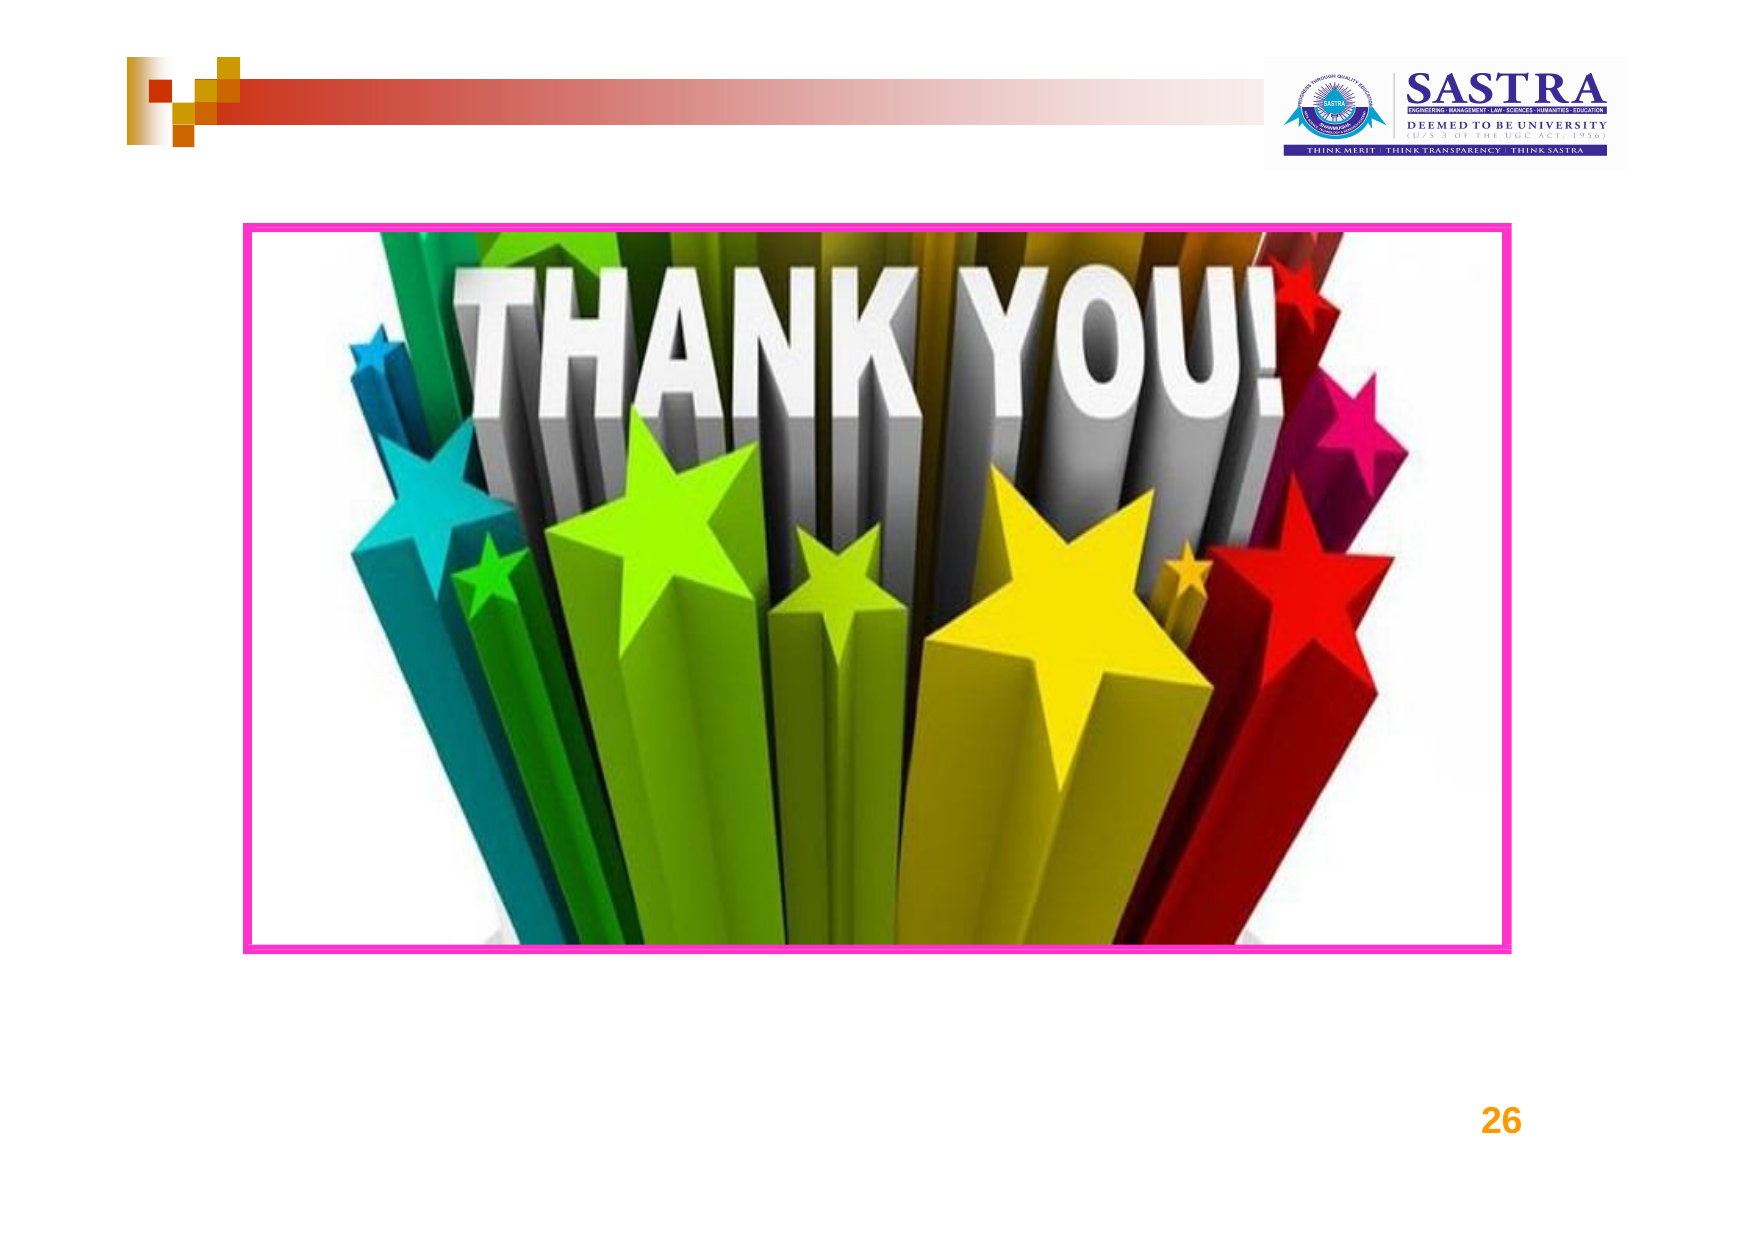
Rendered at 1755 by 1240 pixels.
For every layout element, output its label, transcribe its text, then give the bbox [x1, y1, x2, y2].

slide_number 26 [1474, 1097, 1530, 1240]
picture [127, 57, 173, 145]
picture [217, 56, 1628, 170]
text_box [242, 222, 1512, 955]
